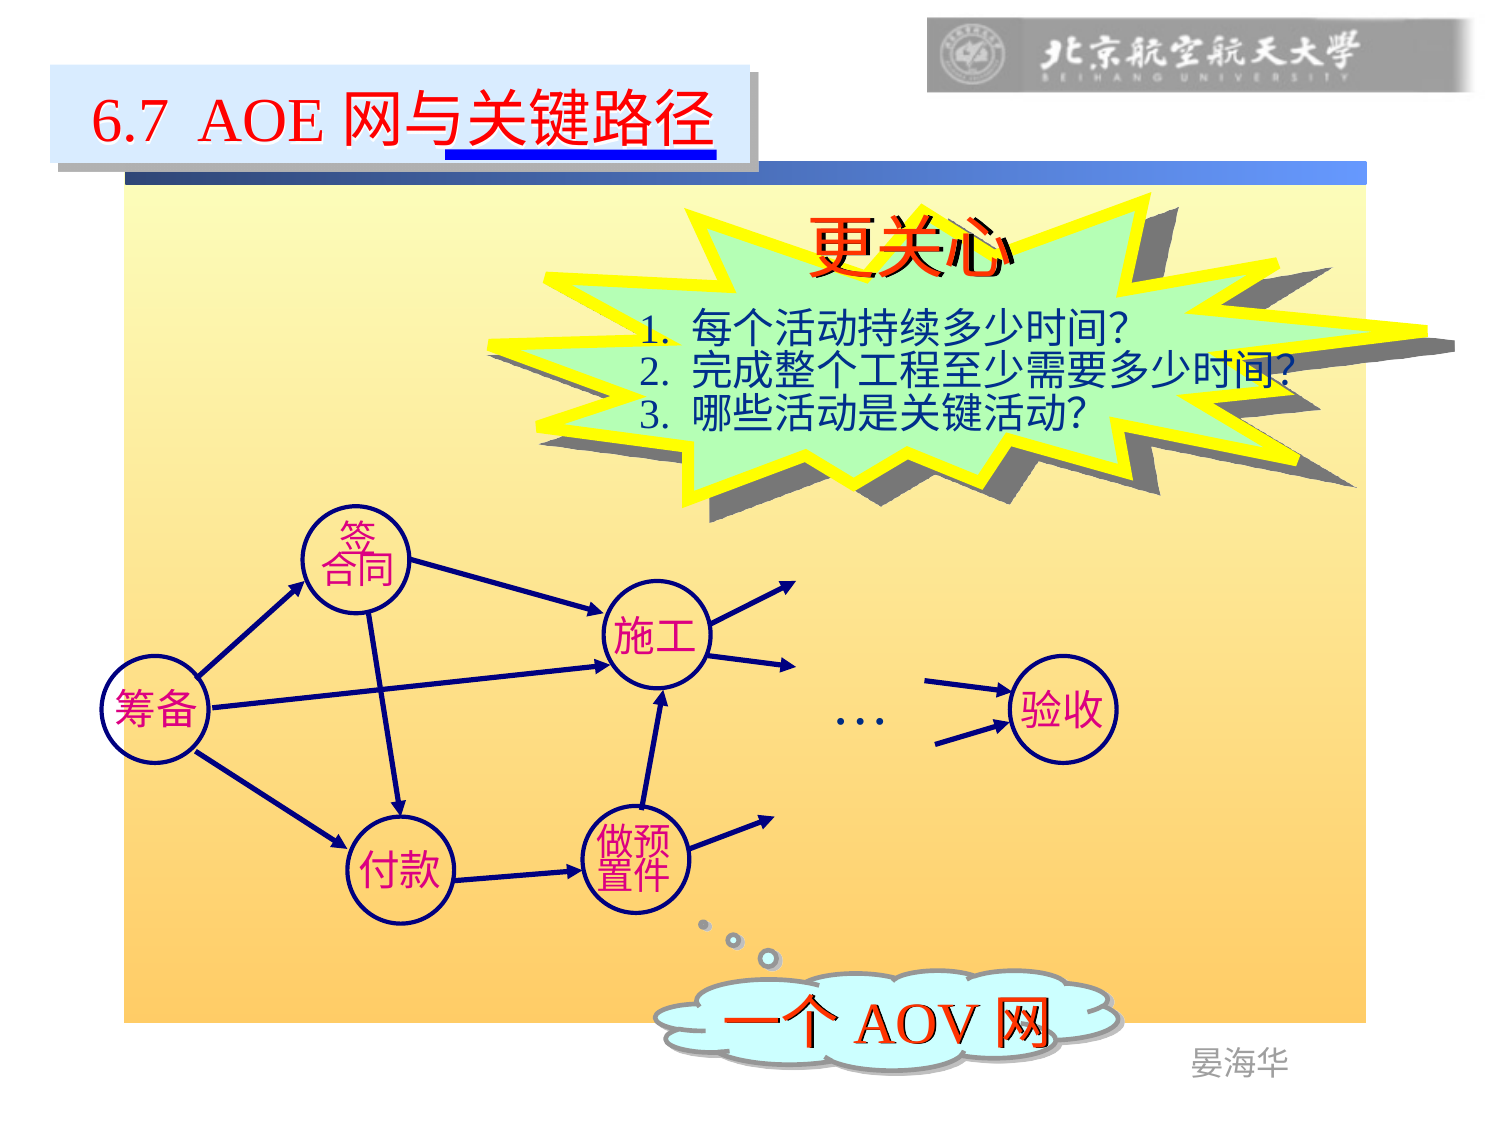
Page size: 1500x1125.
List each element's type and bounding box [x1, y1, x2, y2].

picture [927, 0, 1500, 102]
text_box [489, 185, 1424, 524]
text_box [44, 64, 786, 164]
text_box [99, 506, 1186, 1071]
text_box [1220, 181, 1362, 185]
